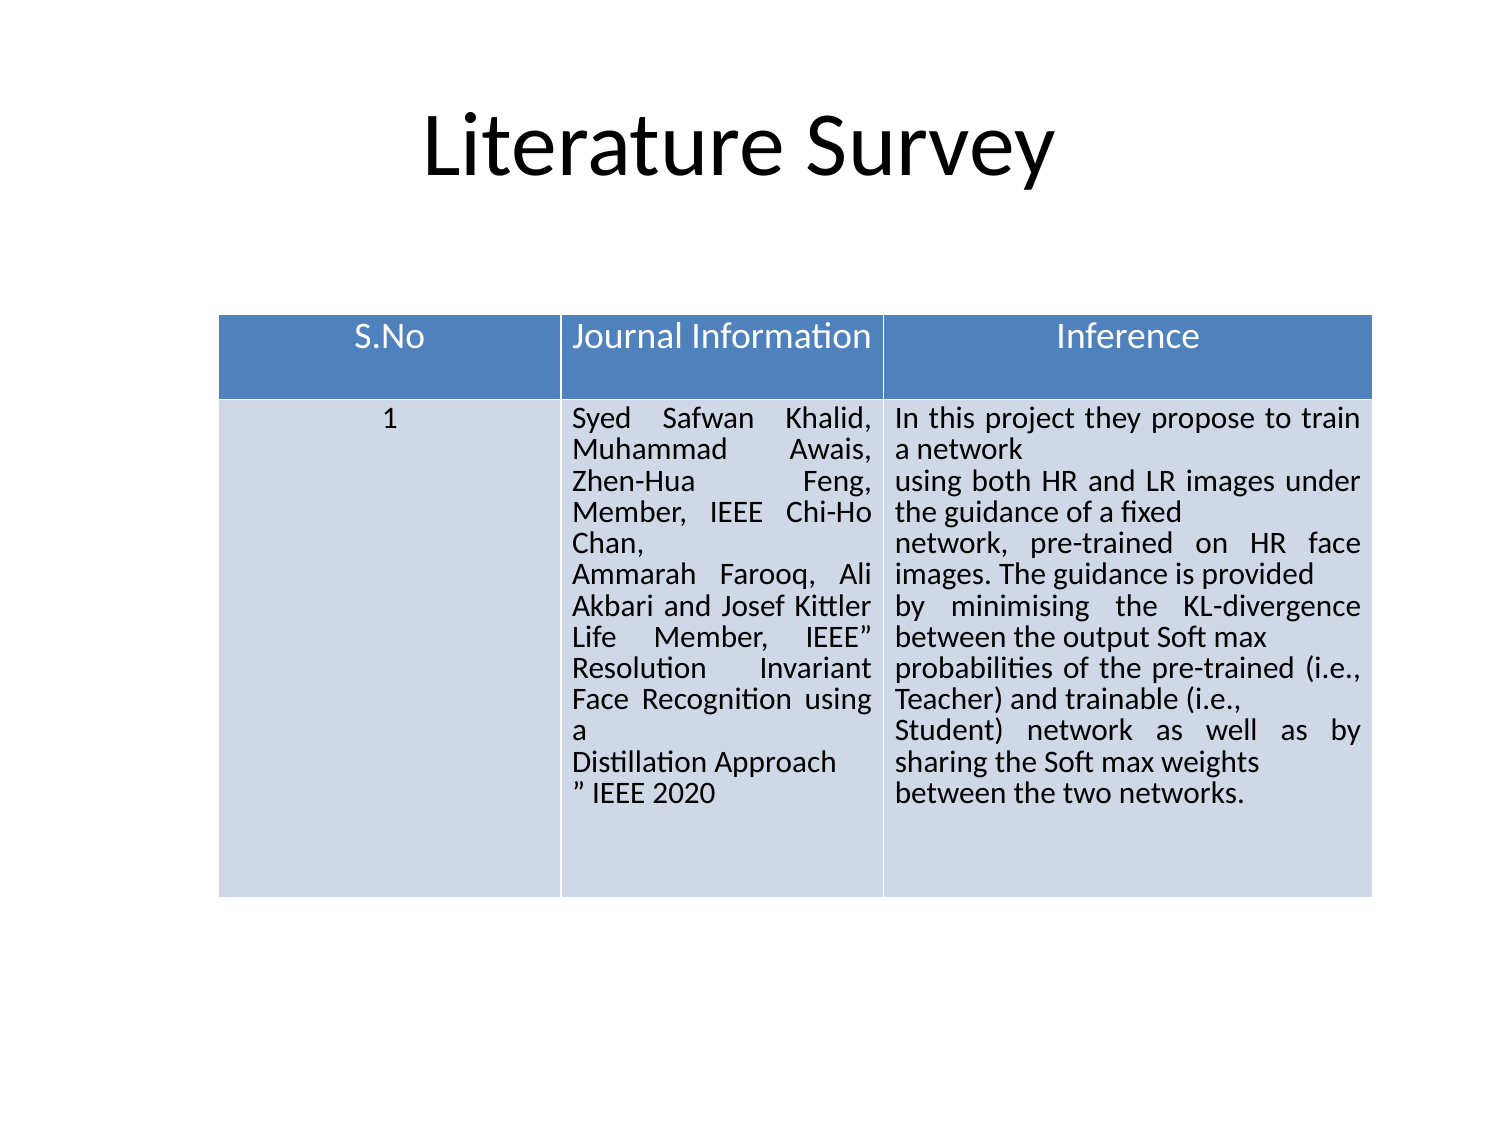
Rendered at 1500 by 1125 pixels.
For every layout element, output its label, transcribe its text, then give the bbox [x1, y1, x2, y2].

table_header S.No [219, 315, 560, 399]
table_cell 1 [219, 400, 560, 897]
title Literature Survey [75, 45, 1425, 233]
table_header Inference [884, 315, 1372, 399]
table_cell Syed Safwan Khalid, Muhammad Awais, Zhen-Hua Feng, Member, IEEE Chi-Ho Chan, Ammarah Farooq, Ali Akbari and Josef Kittler Life Member, IEEE” Resolution Invariant Face Recognition using a Distillation Approach ” IEEE 2020 [562, 400, 883, 897]
table_header Journal Information [562, 315, 883, 399]
table_cell In this project they propose to train a network using both HR and LR images under the guidance of a fixed network, pre-trained on HR face images. The guidance is provided by minimising the KL-divergence between the output Soft max probabilities of the pre-trained (i.e., Teacher) and trainable (i.e., Student) network as well as by sharing the Soft max weights between the two networks. [884, 400, 1372, 897]
